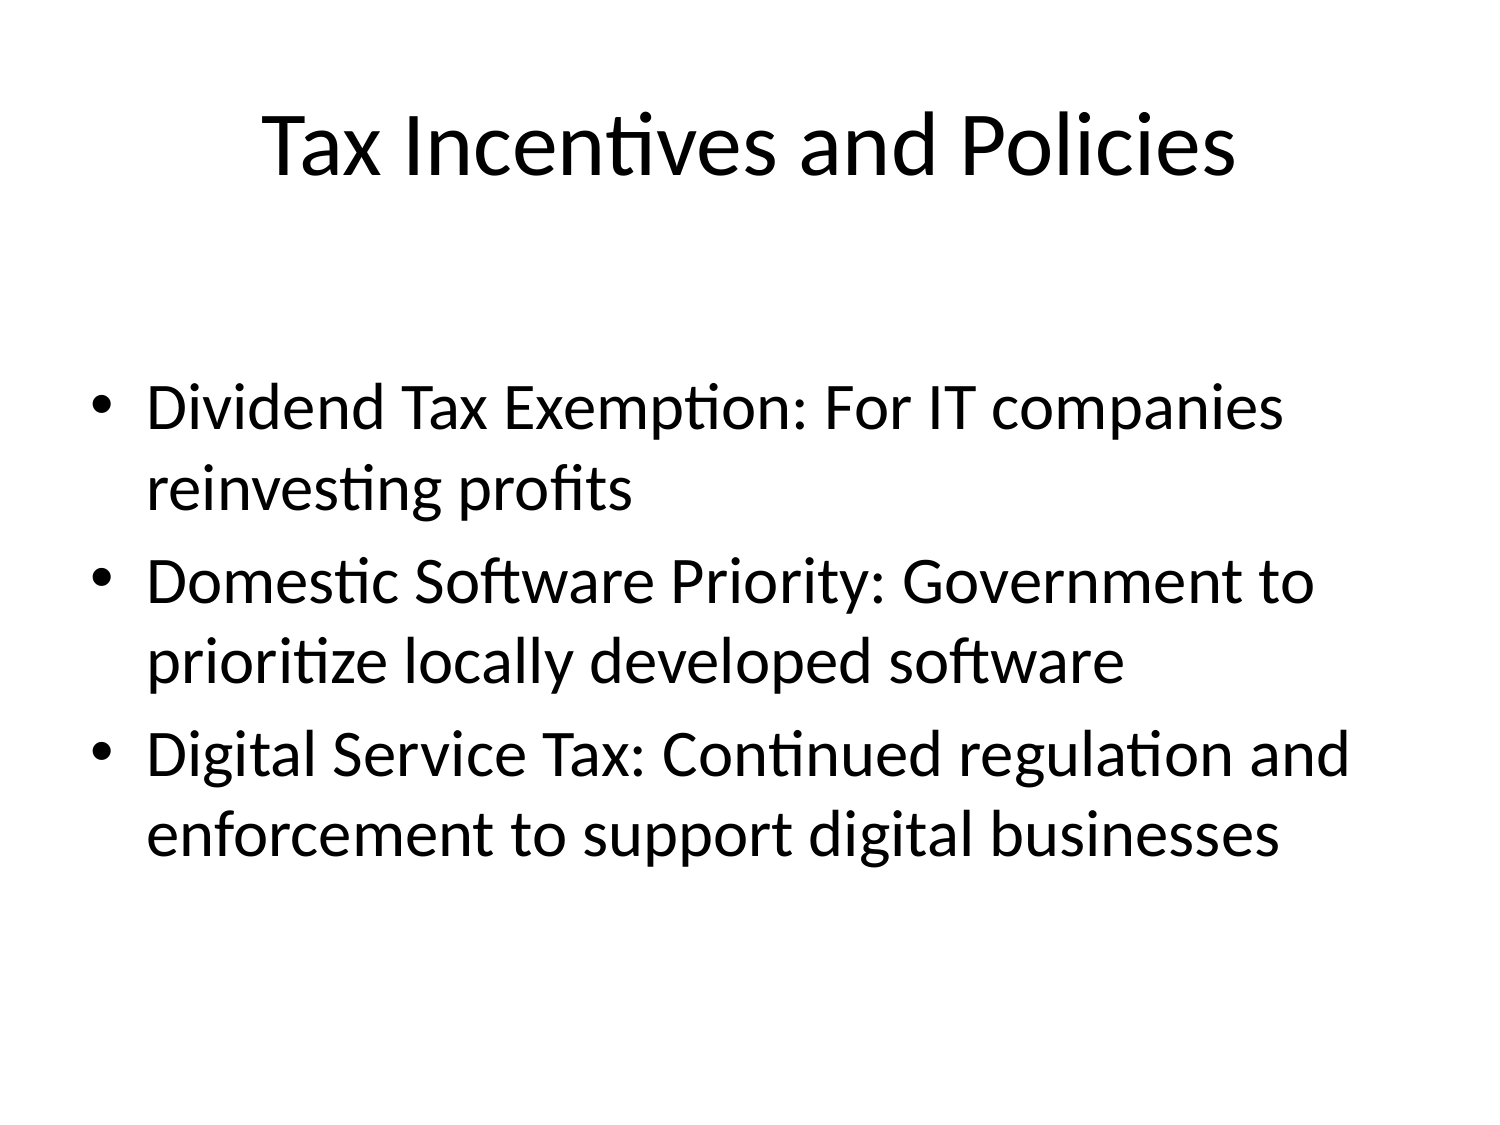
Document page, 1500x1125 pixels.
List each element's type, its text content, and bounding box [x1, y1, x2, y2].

title Tax Incentives and Policies [75, 45, 1425, 233]
list Dividend Tax Exemption: For IT companies reinvesting profits Domestic Software Priority: Government to prioritize locally developed software Digital Service Tax: Continued regulation and enforcement to support digital businesses [75, 262, 1425, 1005]
